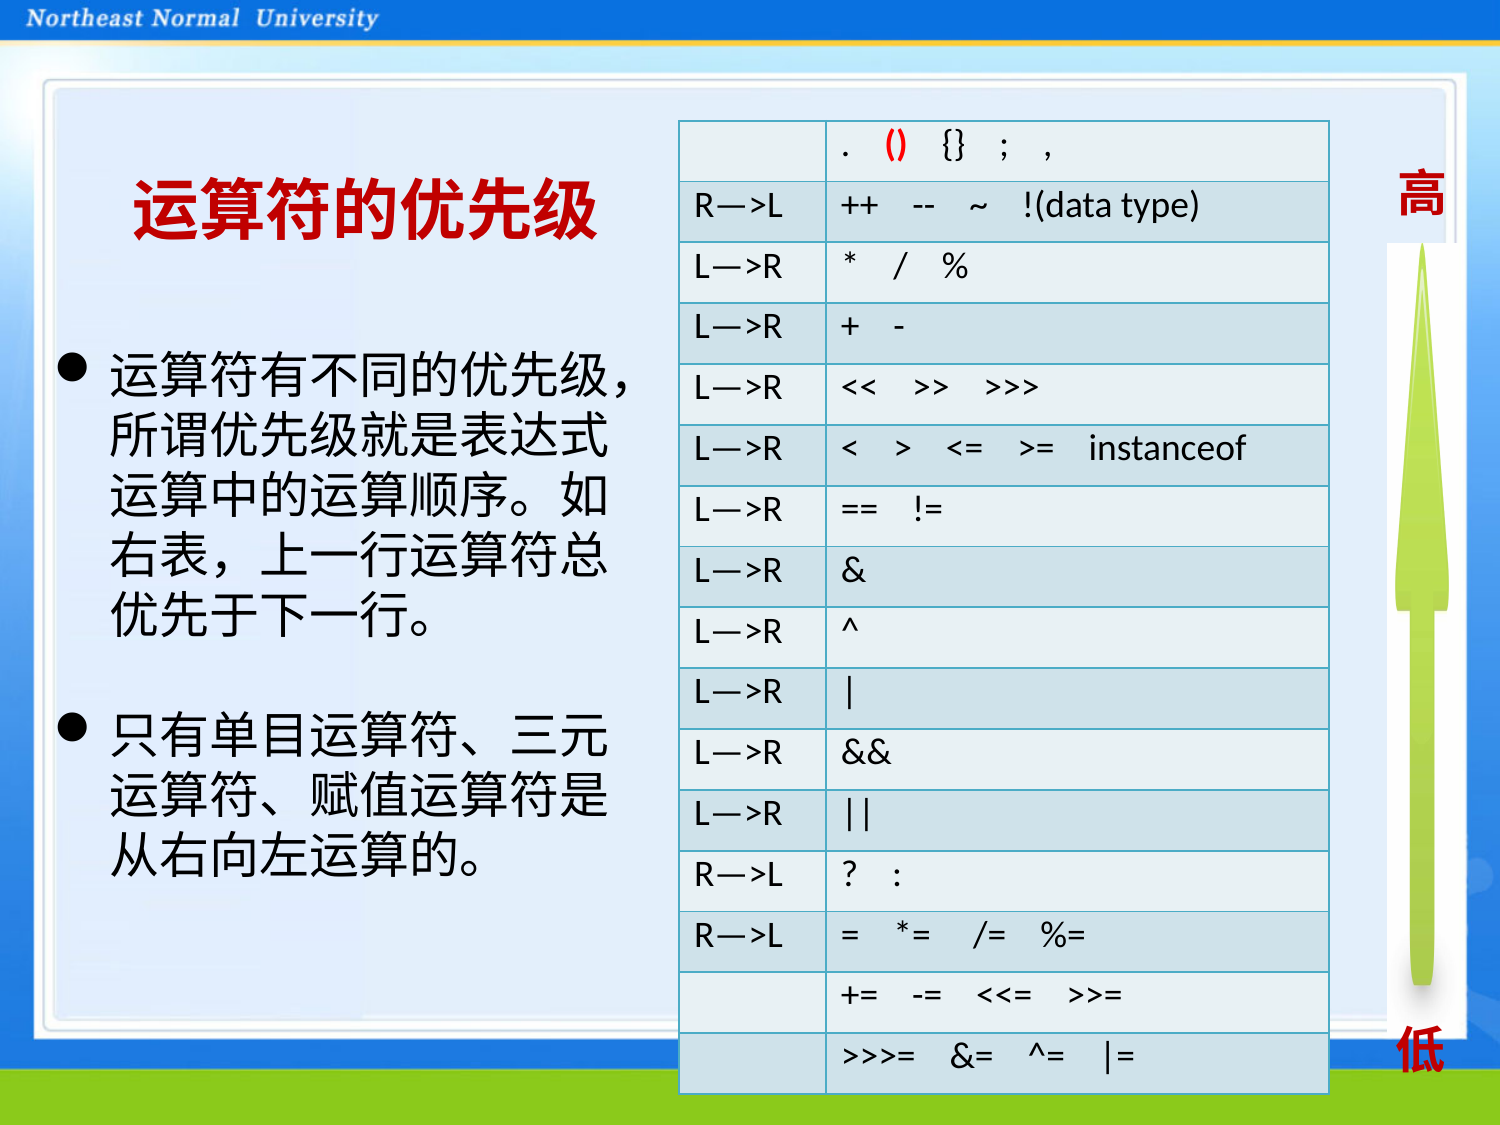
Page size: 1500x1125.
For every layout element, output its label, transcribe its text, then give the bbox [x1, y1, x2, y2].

table_cell == != [827, 487, 1328, 546]
table_cell L—>R [680, 243, 825, 302]
table_cell R—>L [680, 182, 825, 241]
table_cell >>>= &= ^= |= [827, 1034, 1328, 1093]
text_box 运算符有不同的优先级，所谓优先级就是表达式运算中的运算顺序。如右表，上一行运算符总优先于下一行。 只有单目运算符、三元运算符、赋值运算符是从右向左运算的。 [38, 335, 630, 1006]
table_cell L—>R [680, 365, 825, 424]
table_cell & [827, 547, 1328, 606]
text_box 低 [1380, 1011, 1459, 1086]
picture [0, 0, 1500, 1125]
table_cell && [827, 730, 1328, 789]
table_cell L—>R [680, 791, 825, 850]
table_cell L—>R [680, 304, 825, 363]
table_cell << >> >>> [827, 365, 1328, 424]
table_cell R—>L [680, 912, 825, 971]
text_box 运算符的优先级 [117, 160, 626, 256]
text_box 高 [1382, 154, 1457, 230]
table_cell L—>R [680, 608, 825, 667]
table_cell < > <= >= instanceof [827, 426, 1328, 485]
table_cell [680, 973, 825, 1032]
table_cell L—>R [680, 547, 825, 606]
table_cell * / % [827, 243, 1328, 302]
table_header [680, 122, 825, 181]
table_cell ++ -- ~ !(data type) [827, 182, 1328, 241]
table_cell | [827, 669, 1328, 728]
table_cell L—>R [680, 669, 825, 728]
table_cell [680, 1034, 825, 1093]
table_cell + - [827, 304, 1328, 363]
table_cell R—>L [680, 852, 825, 911]
table_cell ? : [827, 852, 1328, 911]
table_cell || [827, 791, 1328, 850]
table_cell ^ [827, 608, 1328, 667]
table_cell L—>R [680, 487, 825, 546]
table_cell L—>R [680, 426, 825, 485]
table_cell L—>R [680, 730, 825, 789]
table_cell += -= <<= >>= [827, 973, 1328, 1032]
table_cell = *= /= %= [827, 912, 1328, 971]
table_header . () {} ; , [827, 122, 1328, 181]
